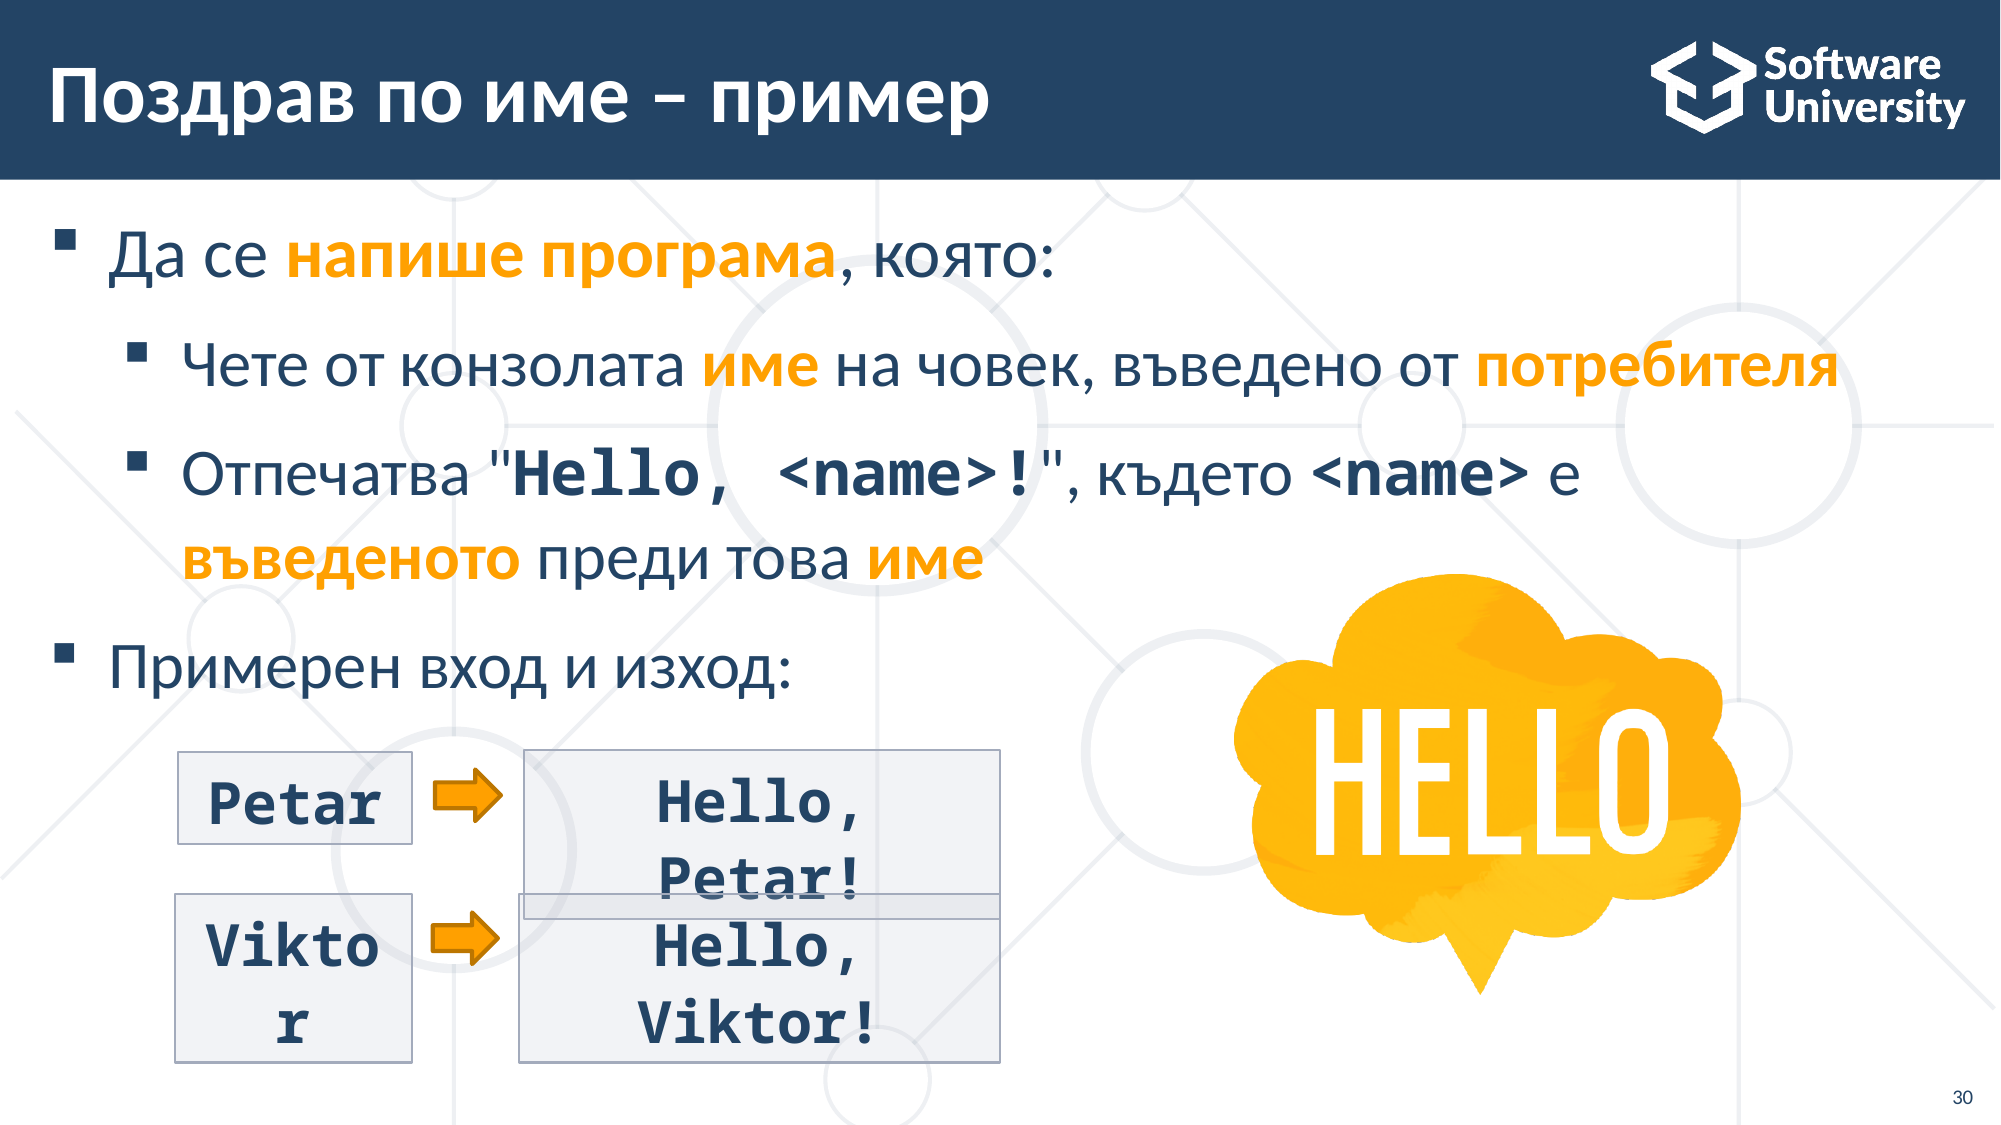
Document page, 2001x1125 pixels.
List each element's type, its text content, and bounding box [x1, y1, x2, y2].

picture [1234, 573, 1741, 995]
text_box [177, 749, 1001, 841]
title Поздрав по име – пример [31, 16, 1625, 162]
list Да се напише програма, която: Чете от конзолата име на човек, въведено от потребителя Отпечатва "Hello, <name>!", където <name> е въведеното преди това име Примерен вход и изход: [31, 196, 1916, 1029]
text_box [174, 893, 1001, 983]
picture [1651, 41, 1966, 134]
slide_number 30 [1927, 1067, 1989, 1117]
